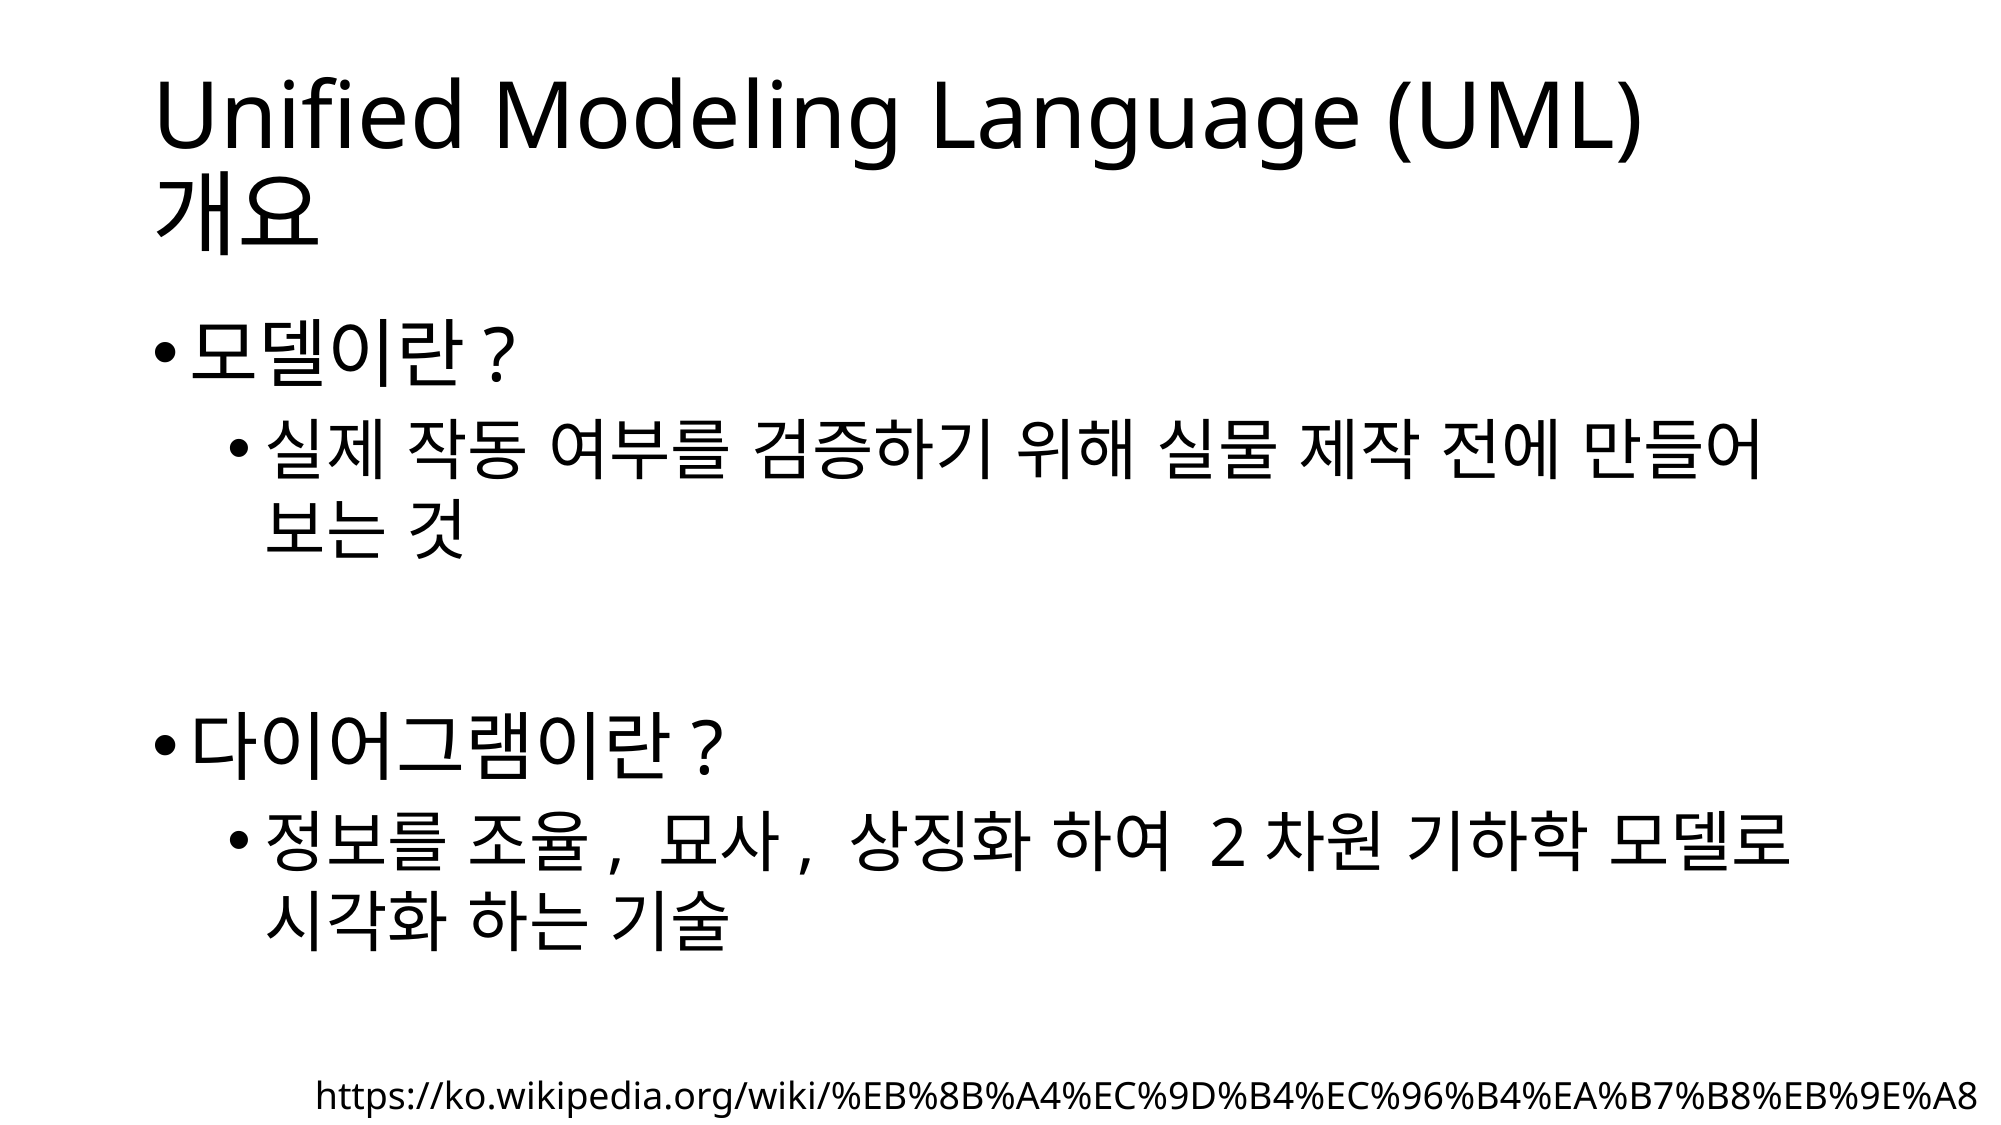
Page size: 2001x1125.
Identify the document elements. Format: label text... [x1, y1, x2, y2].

list 모델이란? 실제 작동 여부를 검증하기 위해 실물 제작 전에 만들어 보는 것 다이어그램이란? 정보를 조율, 묘사, 상징화 하여 2차원 기하학 모델로 시각화 하는 기술 [137, 299, 1863, 1014]
title Unified Modeling Language (UML) 개요 [137, 59, 1863, 278]
text_box https://ko.wikipedia.org/wiki/%EB%8B%A4%EC%9D%B4%EC%96%B4%EA%B7%B8%EB%9E%A8 [299, 1064, 2000, 1125]
